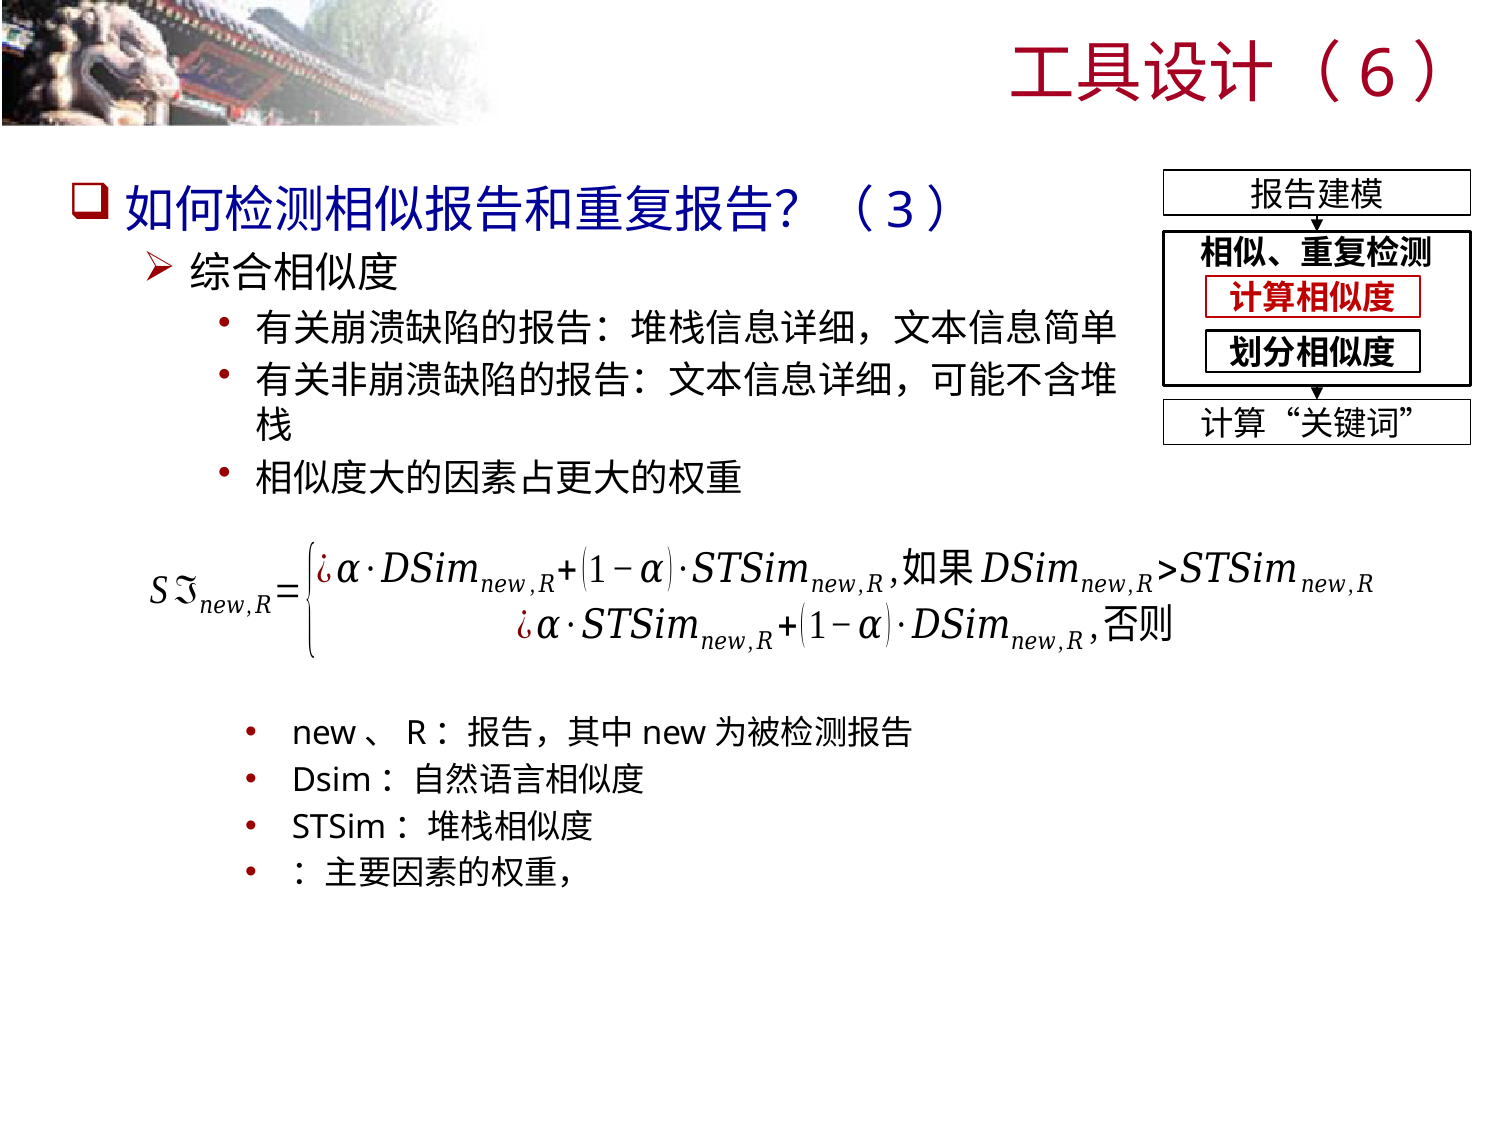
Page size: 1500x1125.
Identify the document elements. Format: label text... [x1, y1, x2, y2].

text_box 报告建模 [1163, 170, 1471, 216]
text_box 相似、重复检测 [1163, 231, 1471, 386]
picture [0, 0, 538, 126]
title 工具设计（6） [442, 20, 1495, 118]
text_box 计算“关键词” [1163, 399, 1471, 445]
text_box 划分相似度 [1205, 330, 1421, 372]
list 如何检测相似报告和重复报告？（3） 综合相似度 有关崩溃缺陷的报告：堆栈信息详细，文本信息简单 有关非崩溃缺陷的报告：文本信息详细，可能不含堆栈 相似度大的因素占更大的权重 [52, 170, 1156, 457]
text_box 计算相似度 [1205, 275, 1421, 318]
